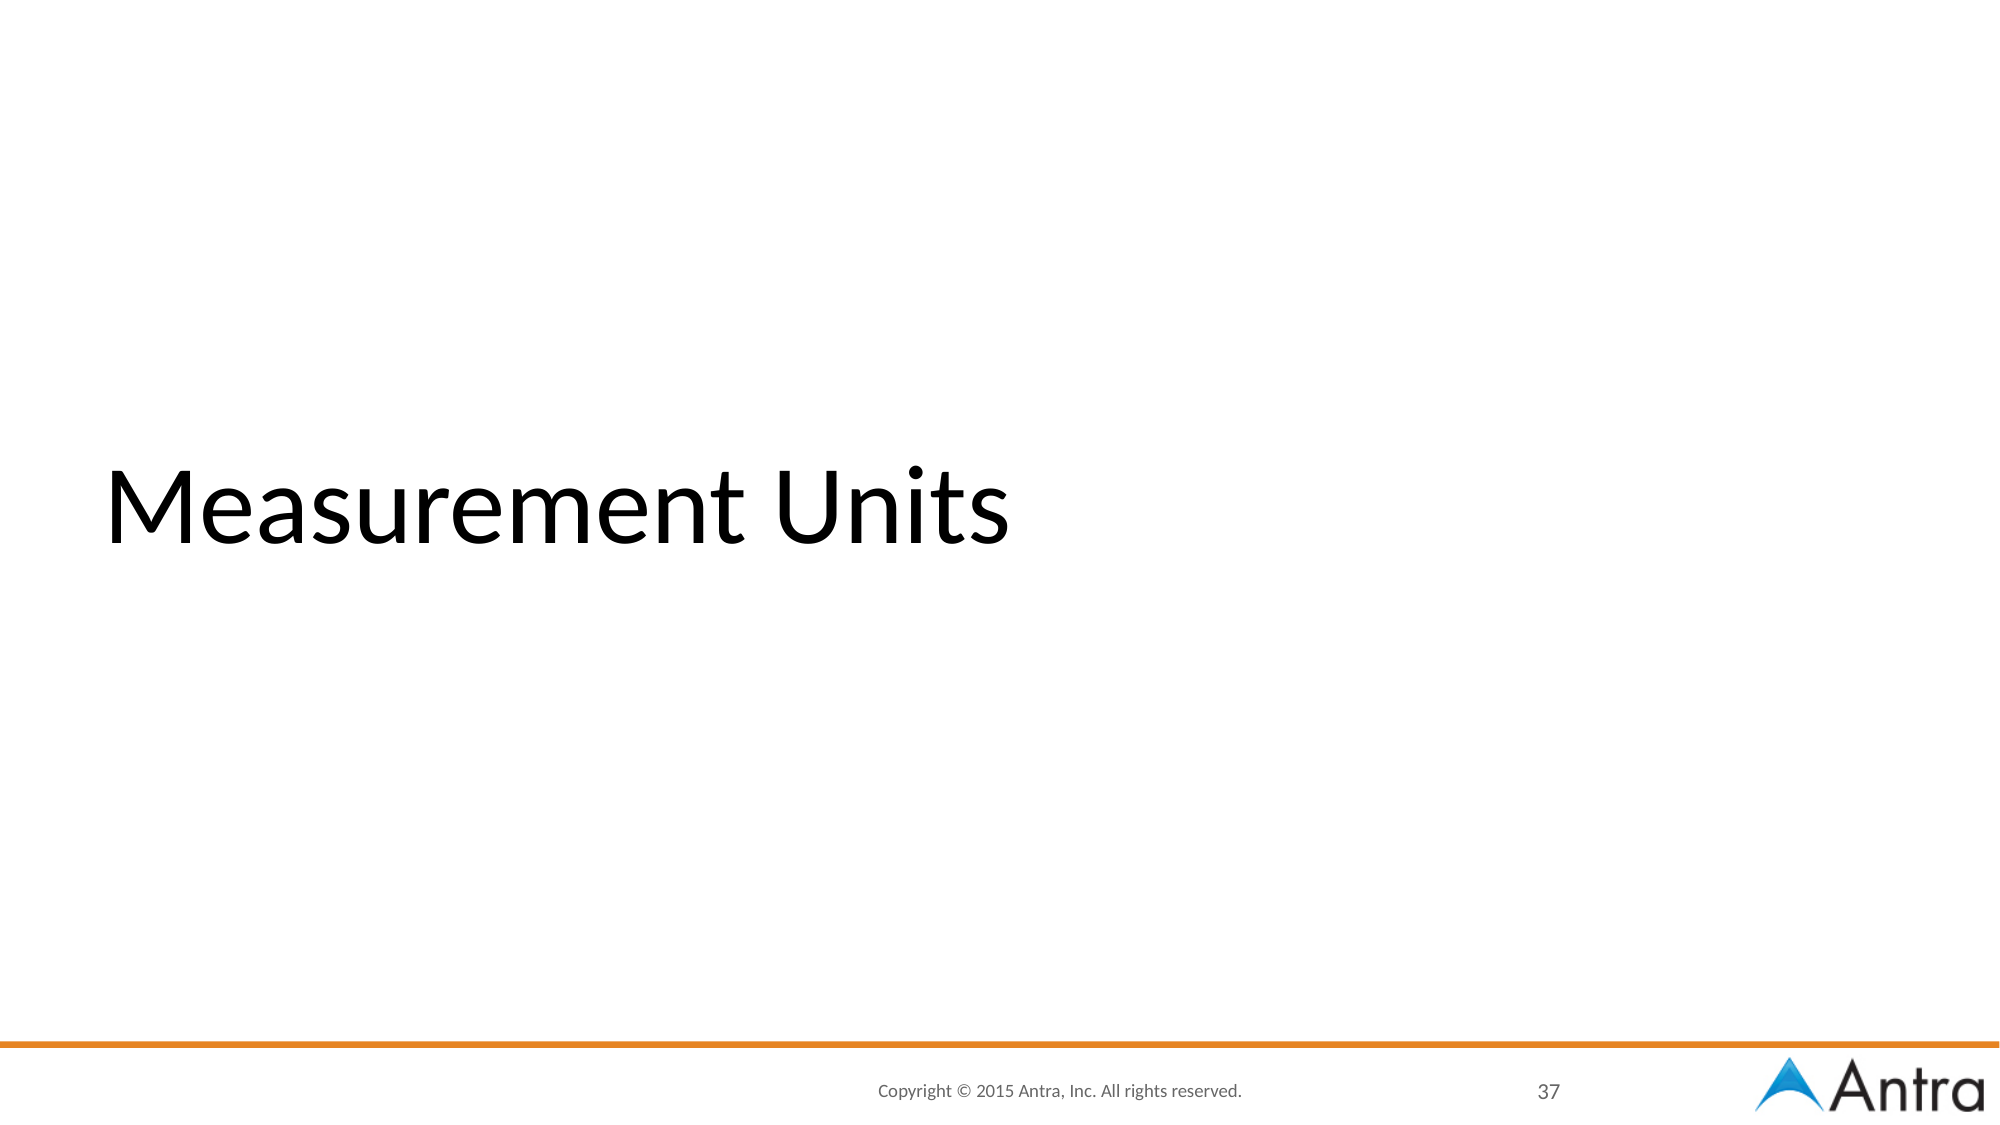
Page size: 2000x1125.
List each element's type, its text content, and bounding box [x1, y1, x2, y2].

slide_number 37 [1498, 1075, 1561, 1106]
title Measurement Units [103, 419, 1928, 566]
picture [1744, 1048, 1994, 1122]
